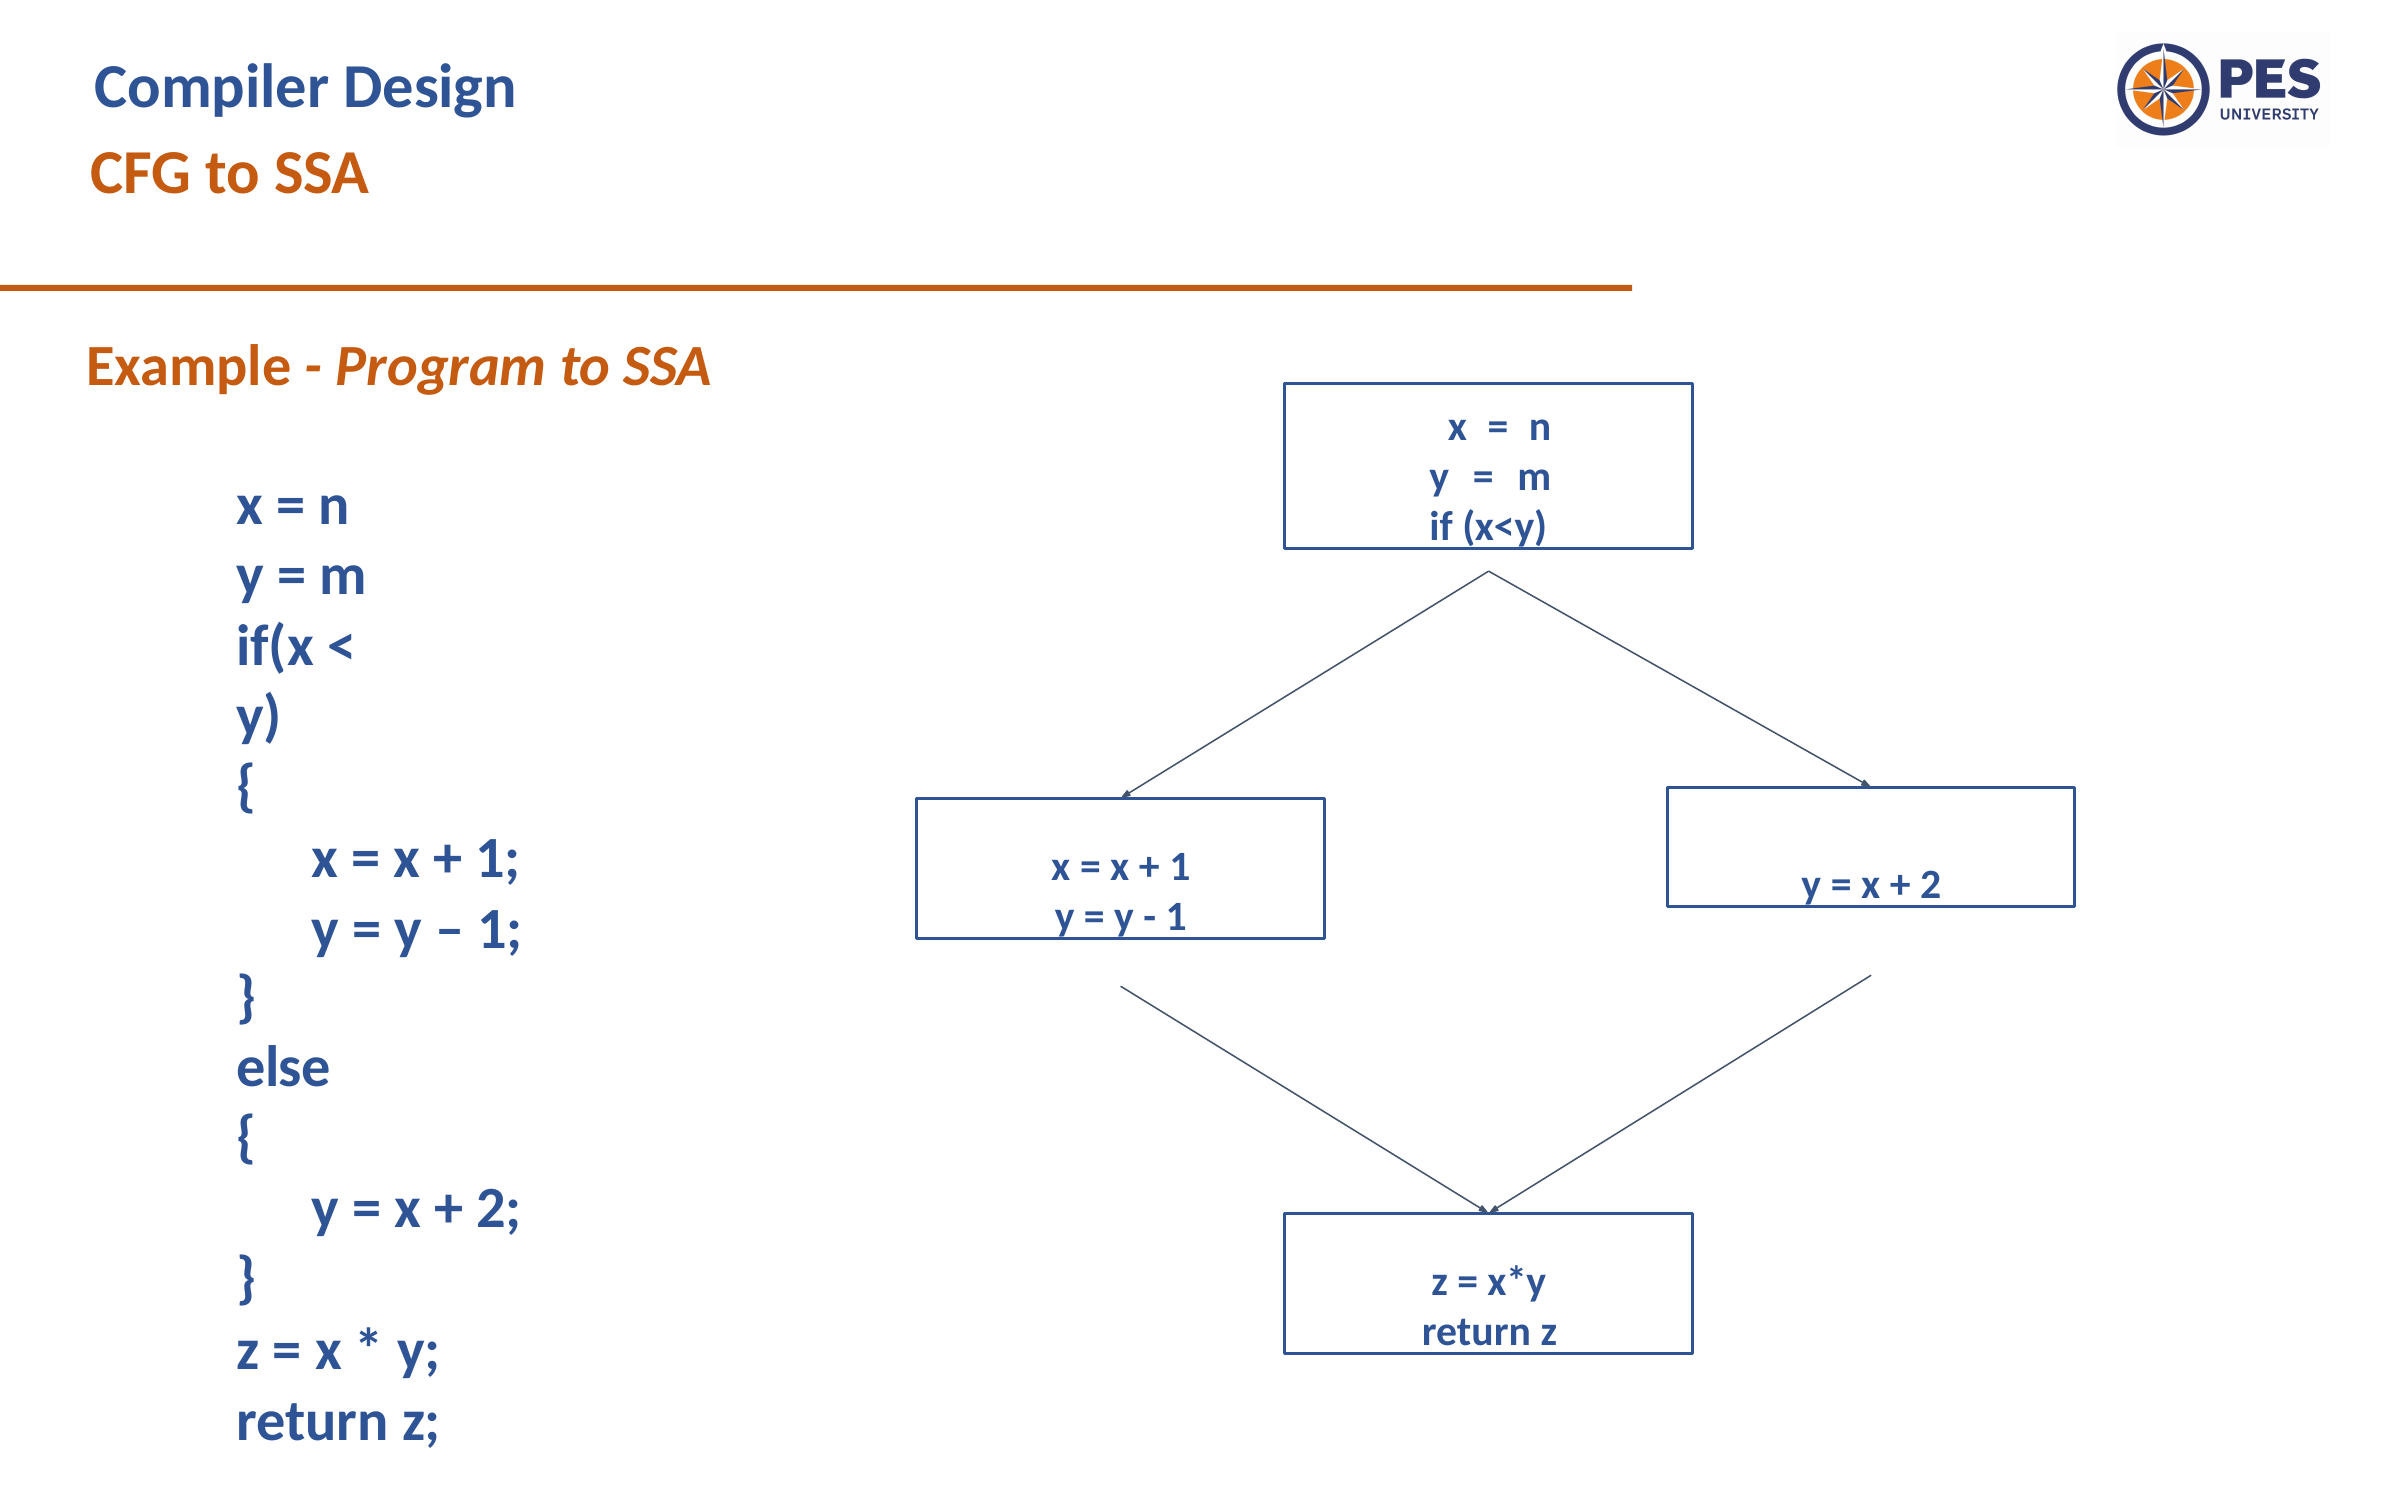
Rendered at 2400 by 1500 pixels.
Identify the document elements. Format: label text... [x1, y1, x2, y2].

text_box x = n y = m if(x < y) { x = x + 1; y = y – 1; } else { y = x + 2; } z = x * y; return z; [234, 464, 526, 1452]
text_box x = x + 1 y = y - 1 [916, 798, 1325, 939]
title Compiler Design CFG to SSA [88, 30, 520, 284]
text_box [1121, 570, 1871, 799]
picture [2116, 31, 2331, 147]
text_box z = x*y return z [1284, 1221, 1693, 1354]
text_box Example - Program to SSA [84, 324, 716, 397]
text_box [1119, 974, 1873, 1213]
text_box y = x + 2 [1667, 787, 2075, 907]
text_box x = n y = m if (x<y) [1284, 383, 1693, 549]
